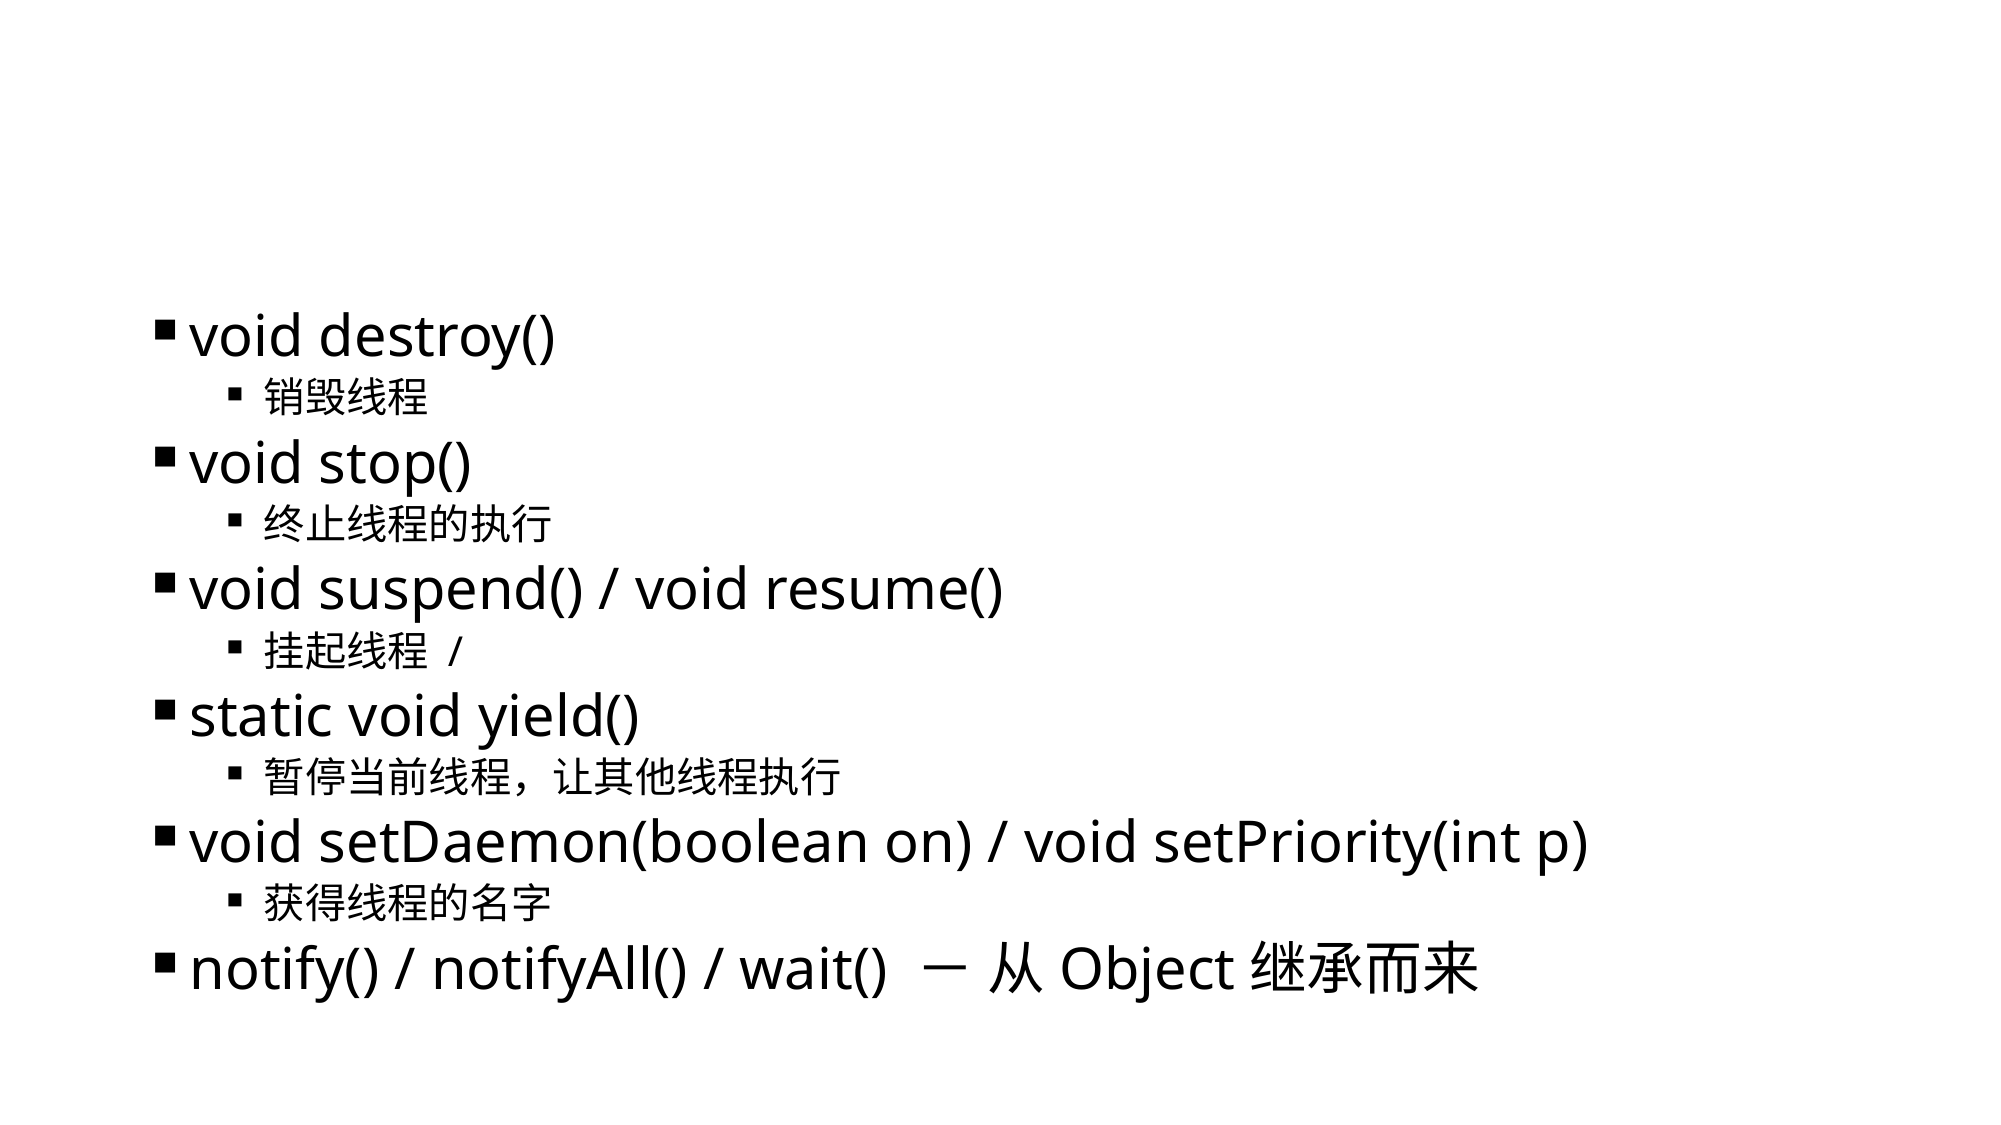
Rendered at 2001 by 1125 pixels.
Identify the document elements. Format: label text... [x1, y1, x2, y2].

list void destroy() 销毁线程 void stop() 终止线程的执行 void suspend() / void resume() 挂起线程 / static void yield() 暂停当前线程，让其他线程执行 void setDaemon(boolean on) / void setPriority(int p) 获得线程的名字 notify() / notifyAll() / wait() － 从Object继承而来 [137, 299, 1863, 1014]
